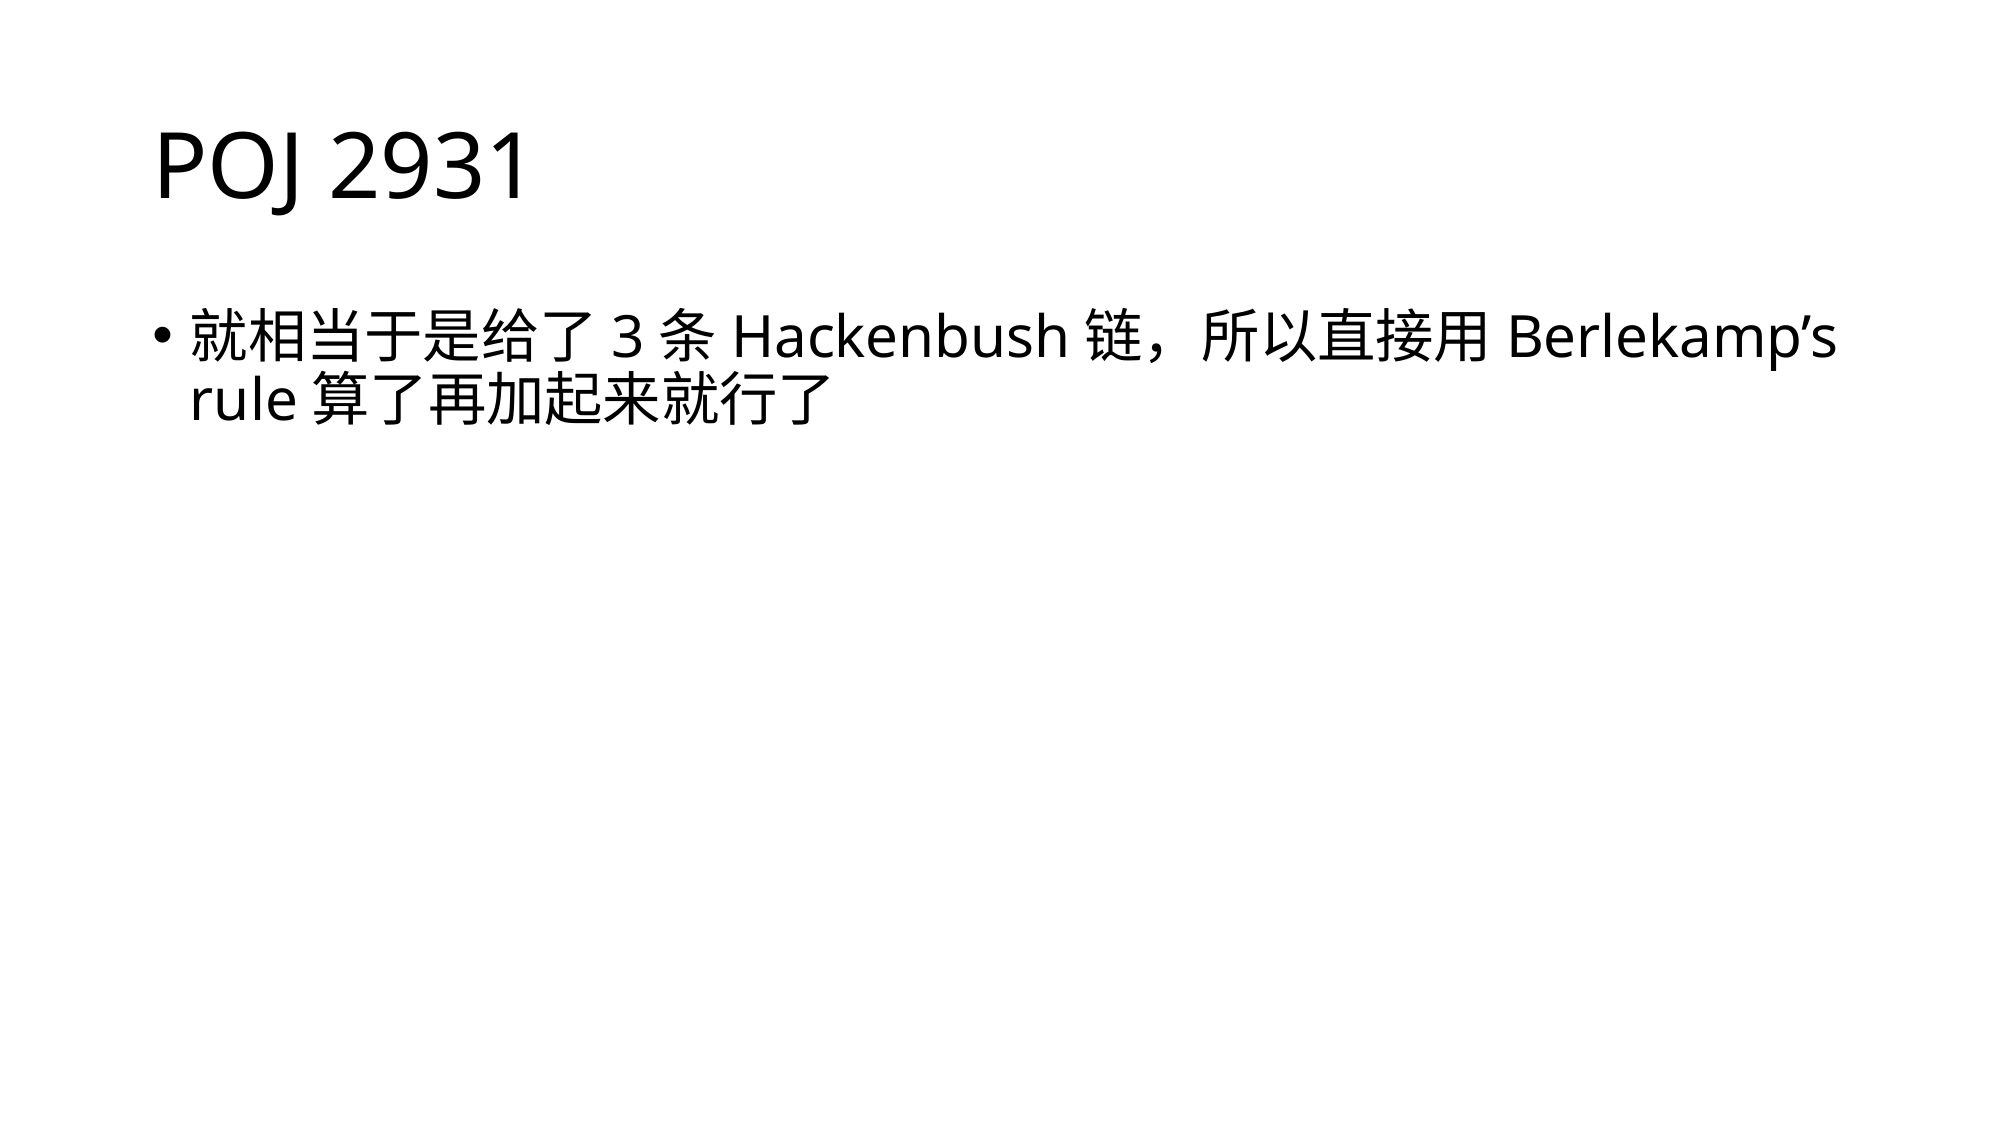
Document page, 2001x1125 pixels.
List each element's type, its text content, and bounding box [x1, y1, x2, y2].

list 就相当于是给了3条Hackenbush链，所以直接用Berlekamp’s rule算了再加起来就行了 [137, 299, 1863, 1014]
title POJ 2931 [137, 59, 1863, 278]
